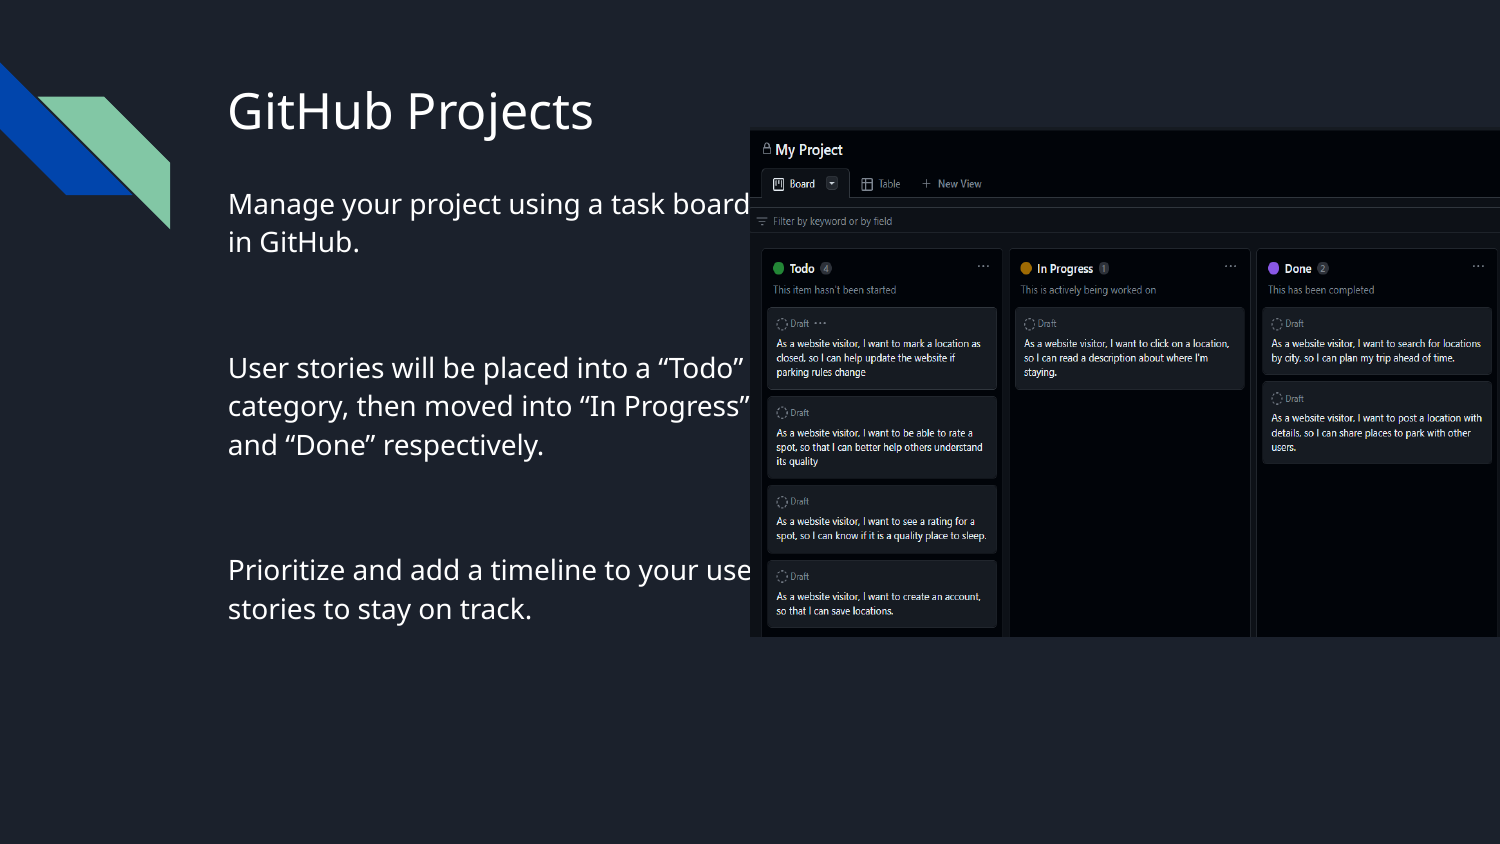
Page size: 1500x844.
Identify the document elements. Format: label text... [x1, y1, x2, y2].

picture [749, 127, 1500, 638]
list Manage your project using a task board in GitHub. User stories will be placed into a “Todo” category, then moved into “In Progress”, and “Done” respectively. Prioritize and add a timeline to your user stories to stay on track. [212, 166, 748, 644]
title GitHub Projects [212, 64, 836, 166]
